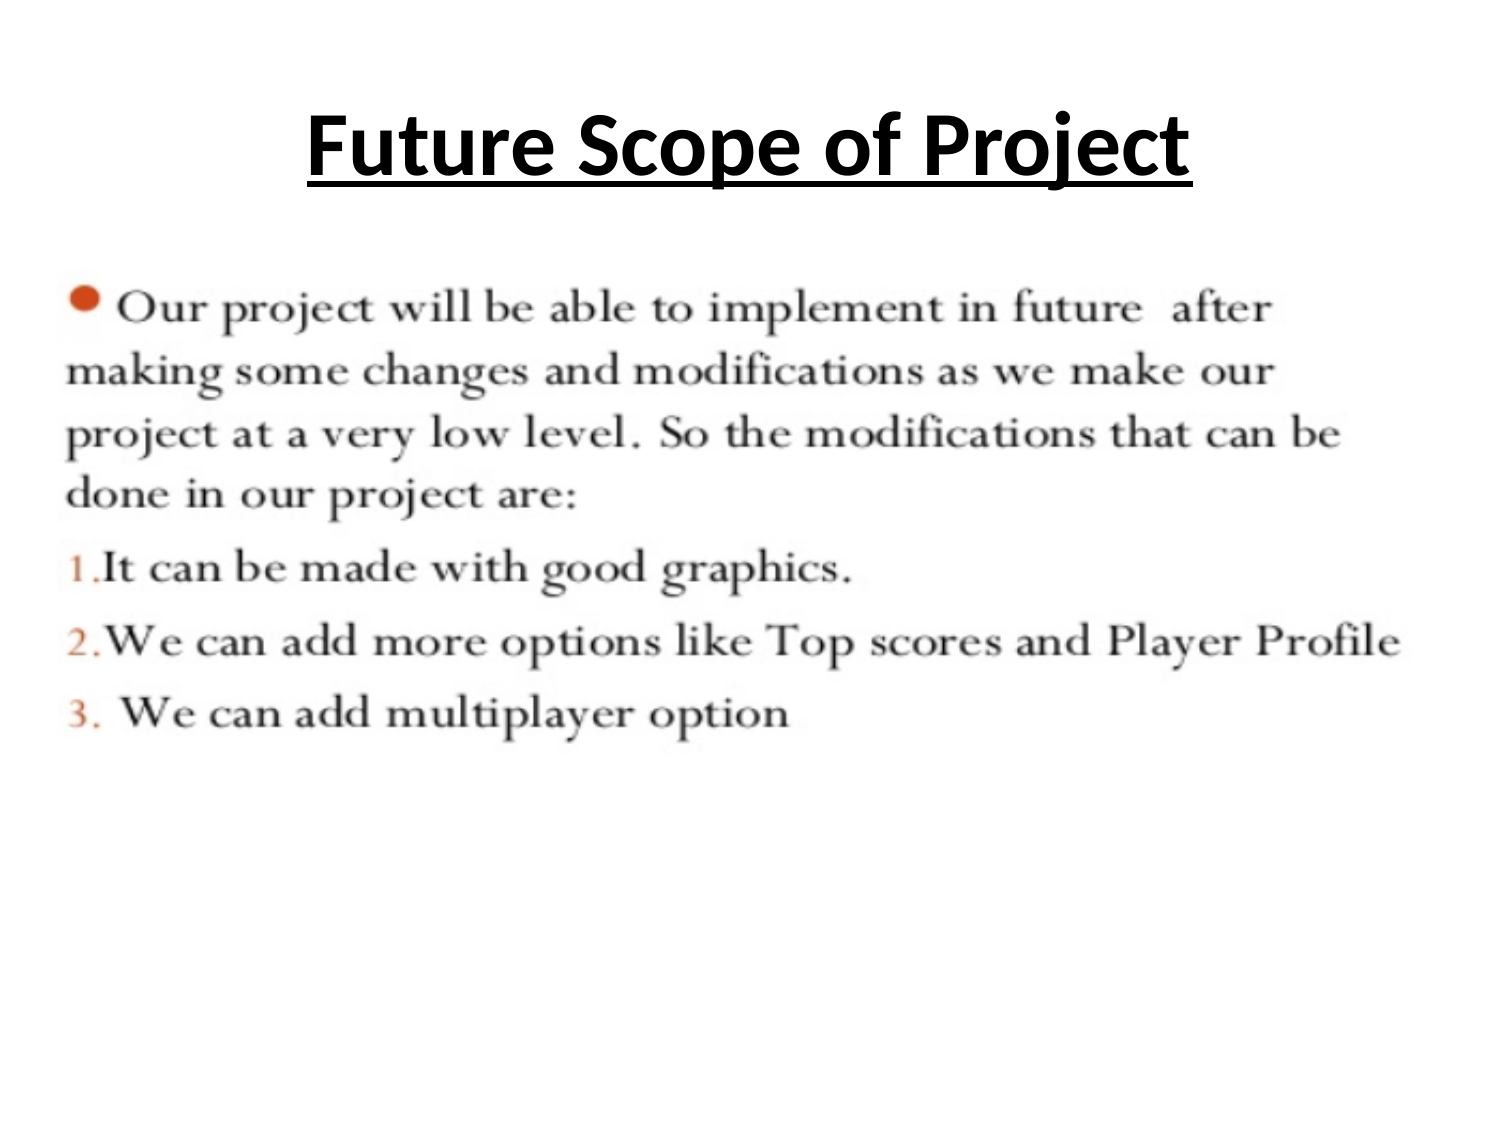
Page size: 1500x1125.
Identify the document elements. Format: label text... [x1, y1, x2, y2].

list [37, 237, 1500, 838]
title Future Scope of Project [75, 45, 1425, 233]
